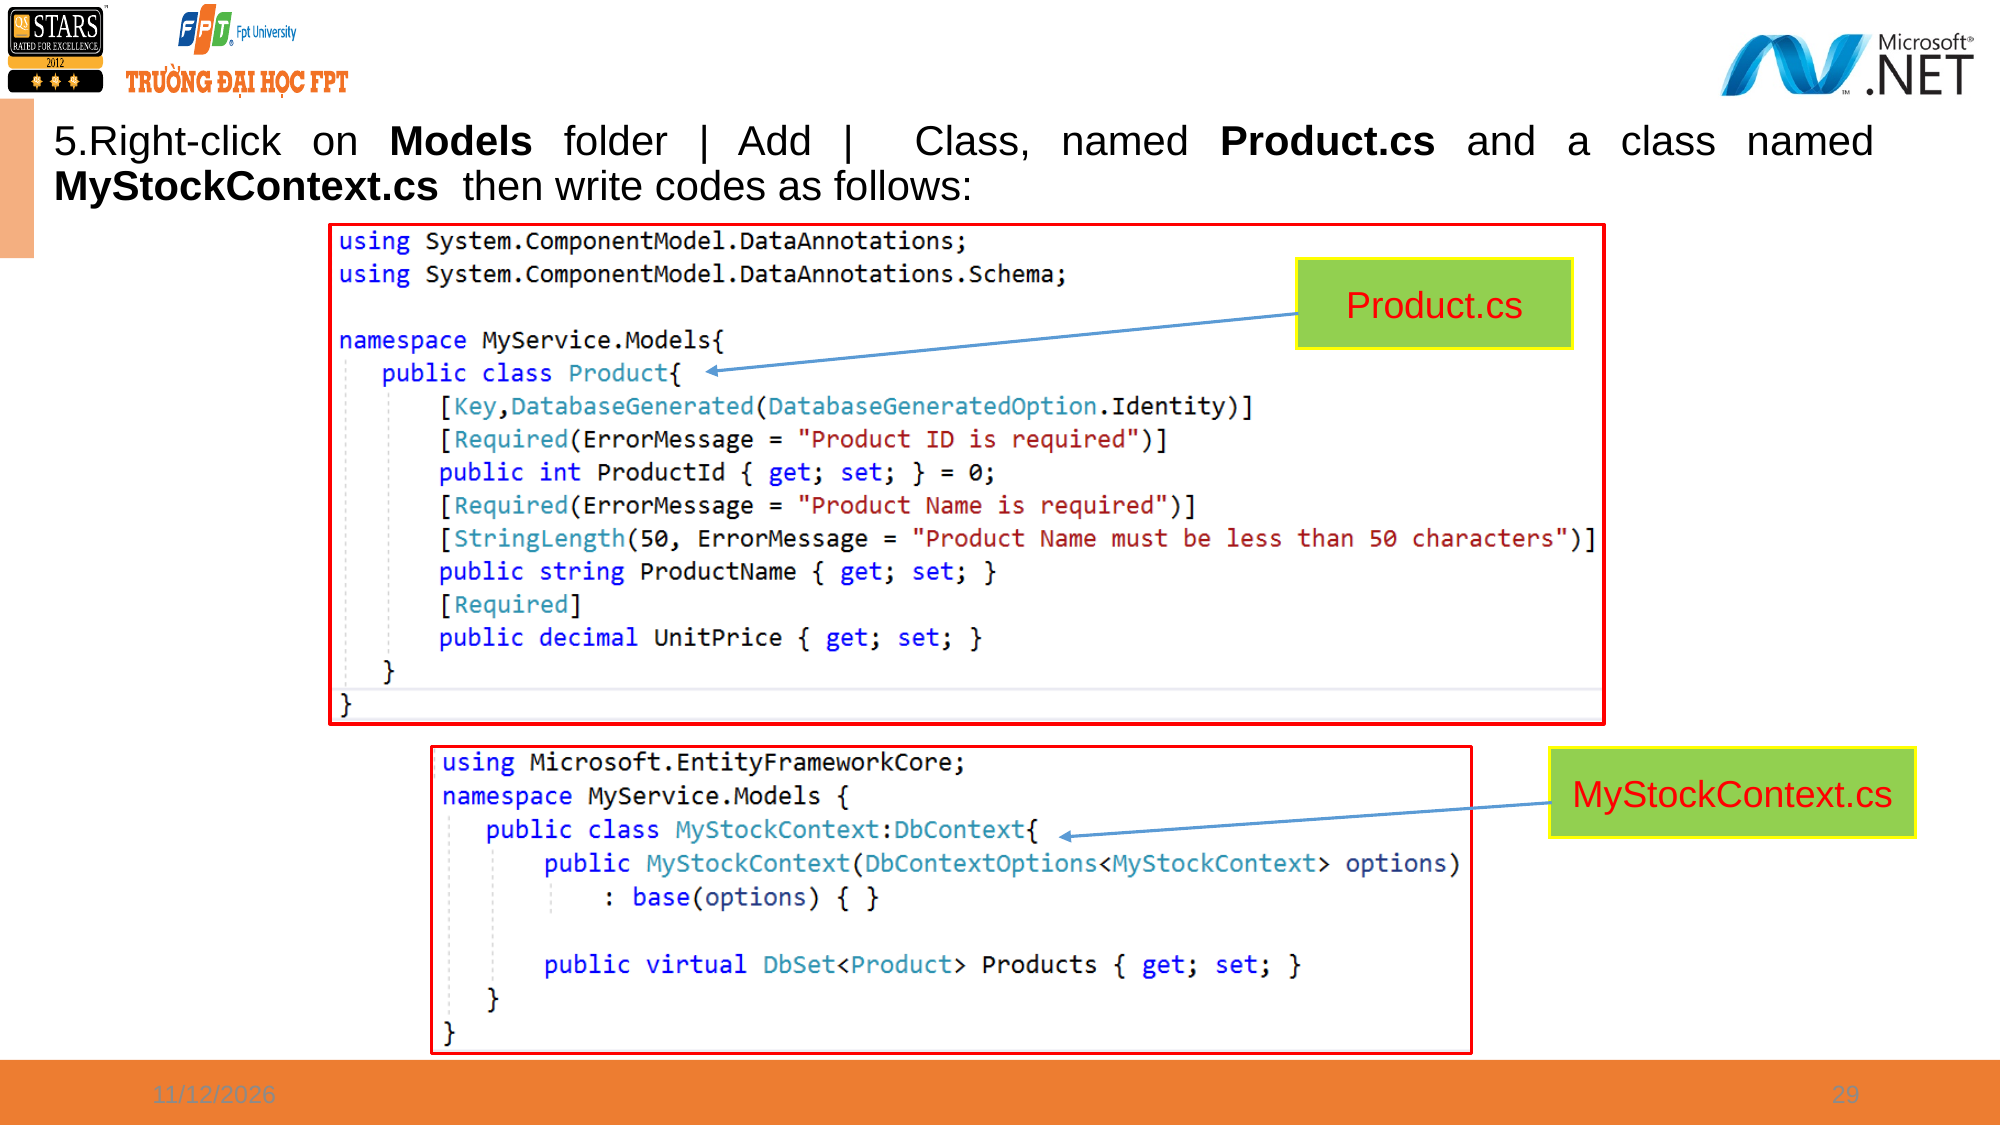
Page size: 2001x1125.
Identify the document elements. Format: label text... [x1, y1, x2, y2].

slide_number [137, 1063, 588, 1123]
picture [1685, 0, 2001, 129]
slide_number 29 [1424, 1063, 1875, 1123]
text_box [705, 258, 1573, 372]
title 5.Right-click on Models folder | Add | Class, named Product.cs and a class named MyStockContext.cs then write codes as follows: [38, 117, 1890, 212]
picture [433, 747, 1470, 1053]
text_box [1058, 747, 1916, 838]
picture [331, 225, 1603, 723]
